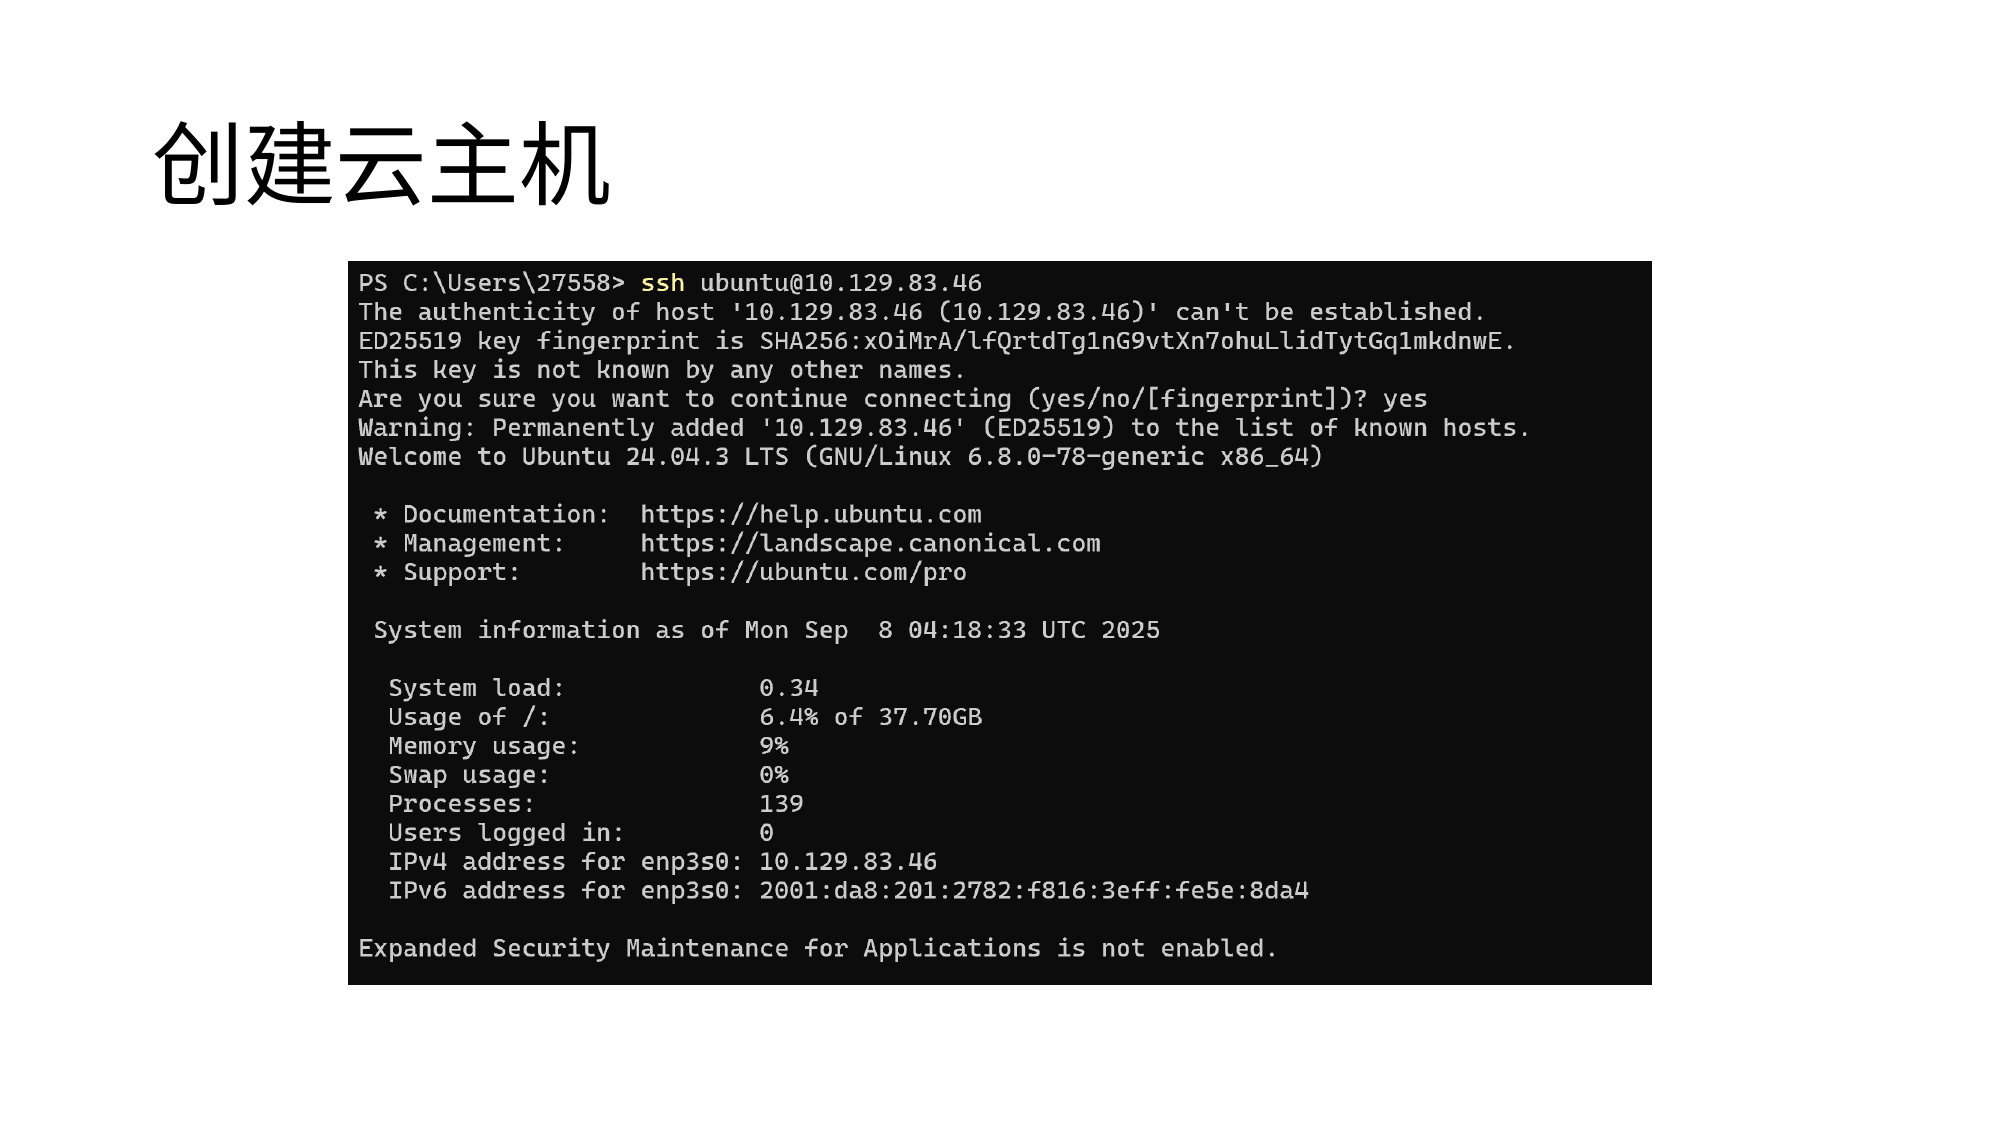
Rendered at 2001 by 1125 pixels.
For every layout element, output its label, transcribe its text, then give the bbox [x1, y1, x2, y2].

picture [347, 261, 1652, 986]
title 创建云主机 [137, 59, 1863, 278]
